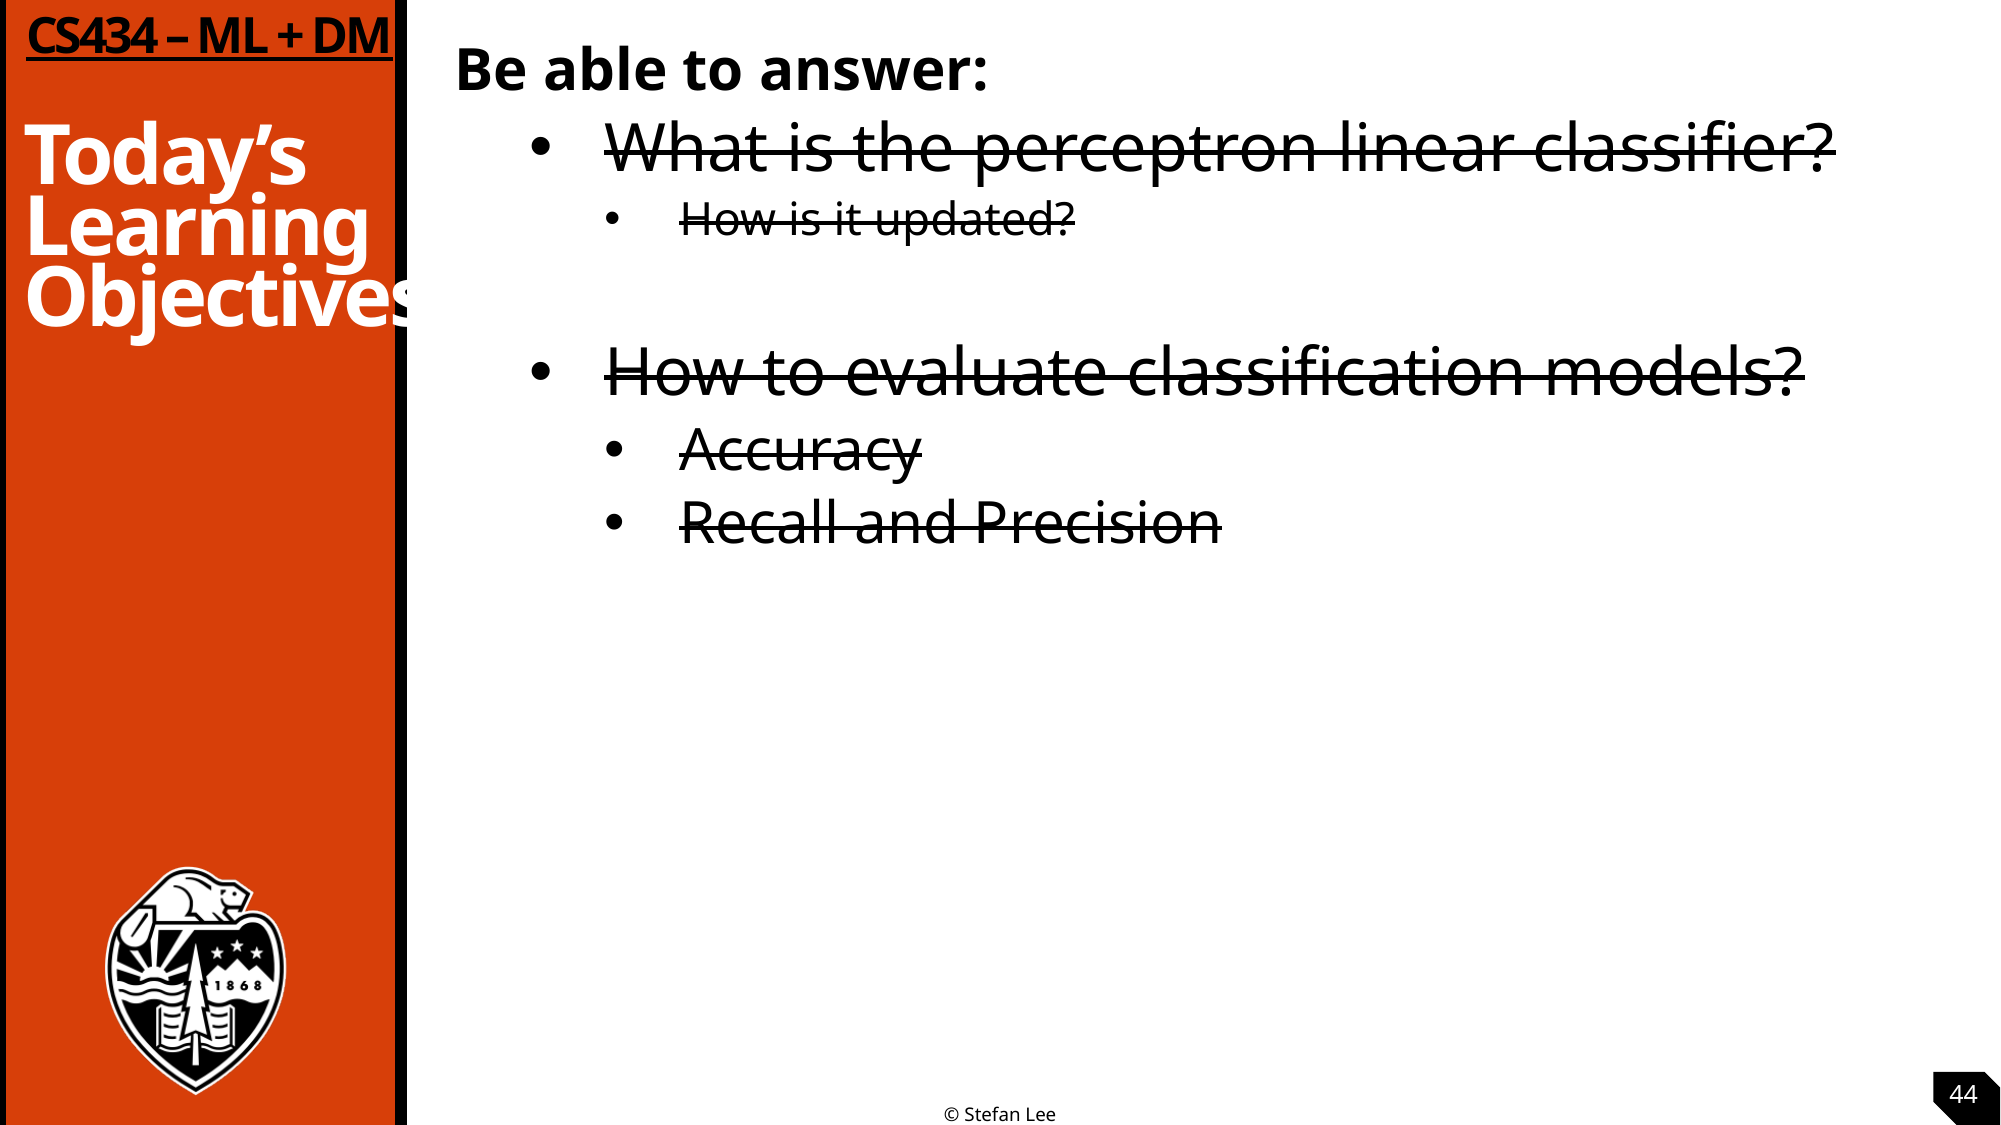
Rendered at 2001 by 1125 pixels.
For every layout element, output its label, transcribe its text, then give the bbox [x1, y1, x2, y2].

list Be able to answer: What is the perceptron linear classifier? How is it updated? How to evaluate classification models? Accuracy Recall and Precision [439, 32, 1964, 1011]
picture [104, 865, 296, 1101]
slide_number 44 [1933, 1071, 1994, 1119]
